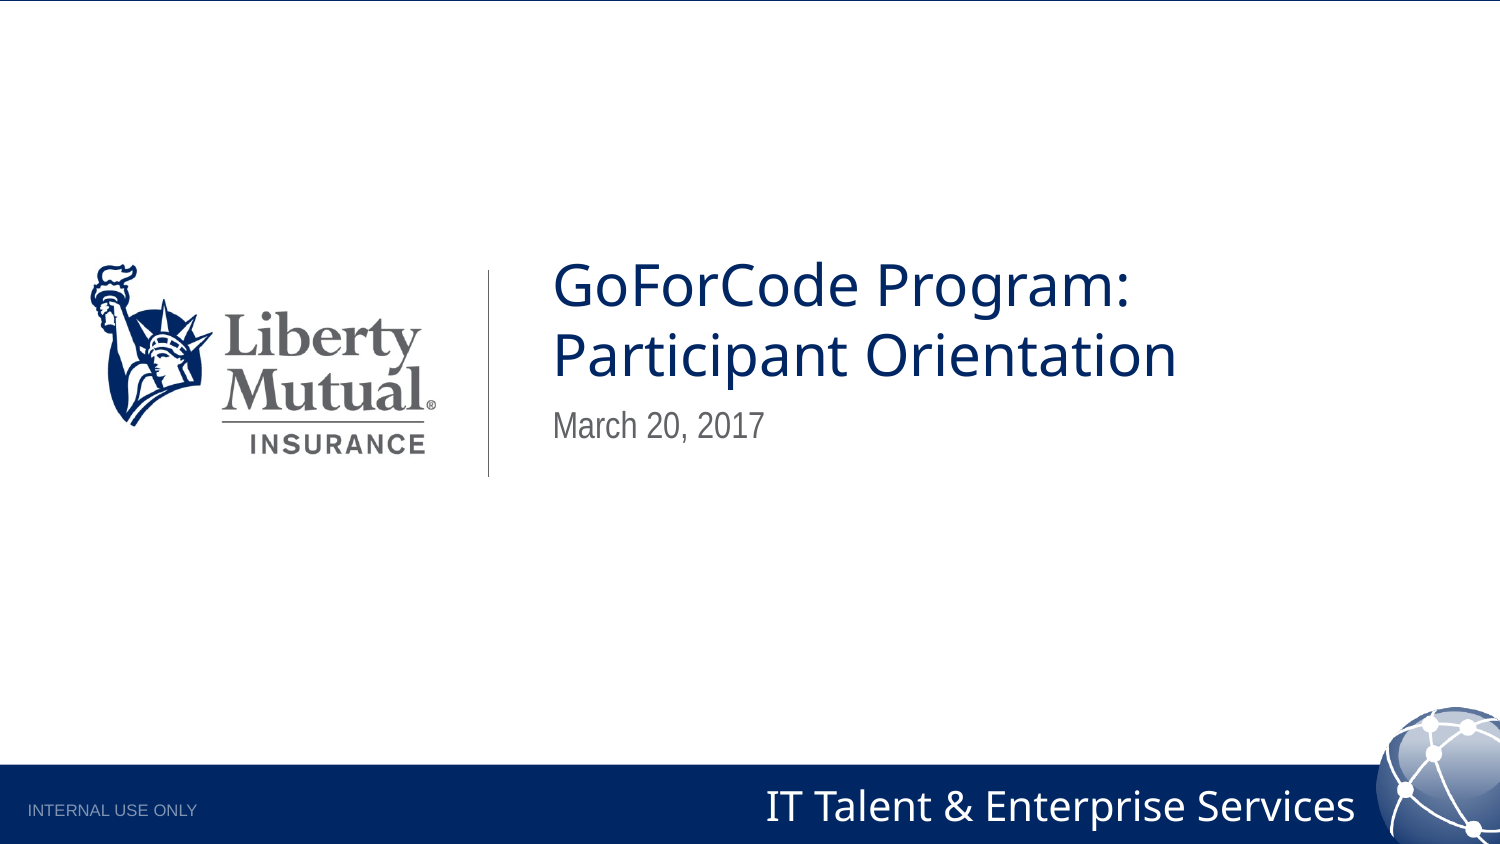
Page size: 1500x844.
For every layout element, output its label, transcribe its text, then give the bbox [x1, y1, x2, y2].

subtitle March 20, 2017 [537, 393, 1454, 468]
title GoForCode Program: Participant Orientation [537, 274, 1450, 393]
picture [1376, 707, 1500, 844]
picture [51, 223, 476, 494]
